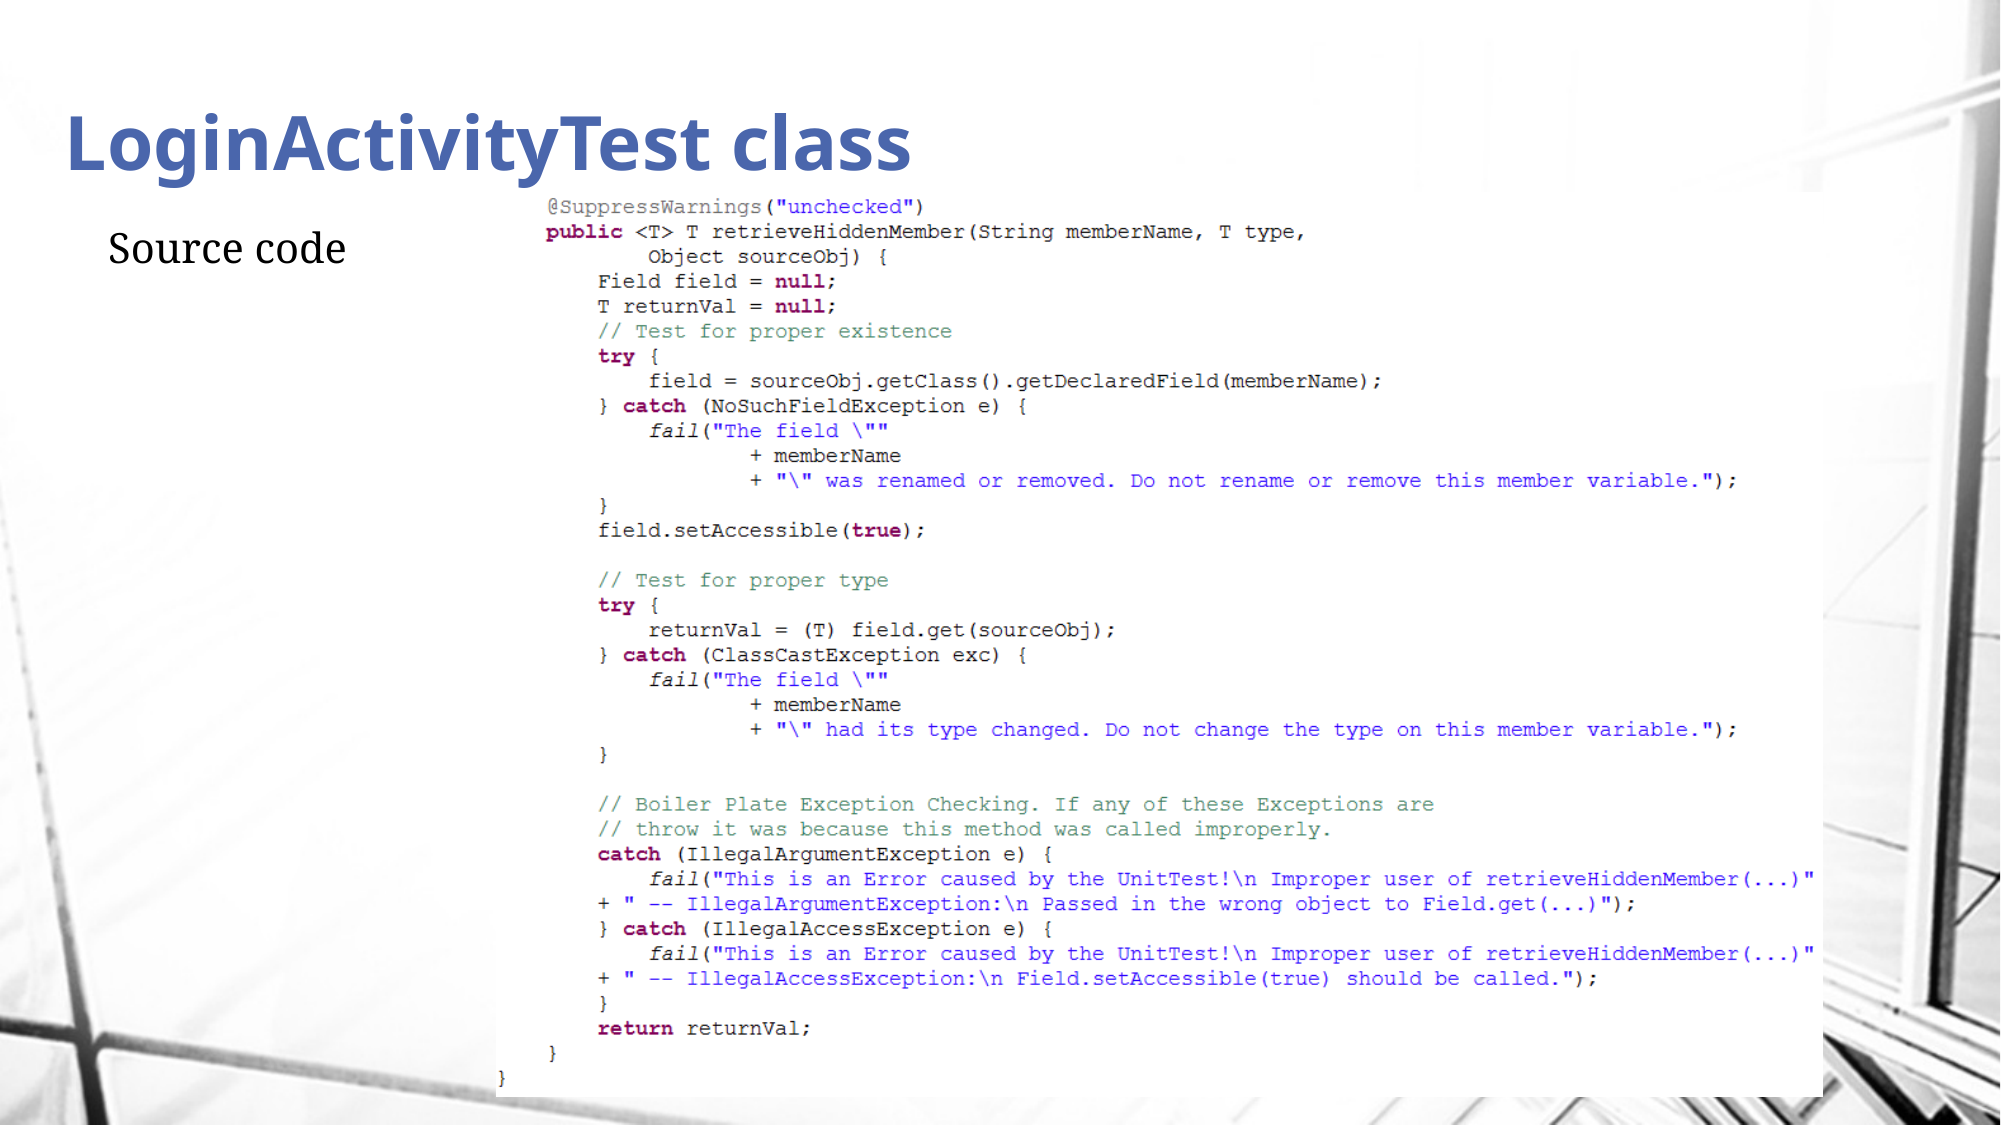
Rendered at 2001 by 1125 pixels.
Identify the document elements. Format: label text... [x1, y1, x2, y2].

title LoginActivityTest class [49, 17, 1475, 193]
list Source code [85, 220, 496, 908]
picture [0, 0, 2001, 1125]
